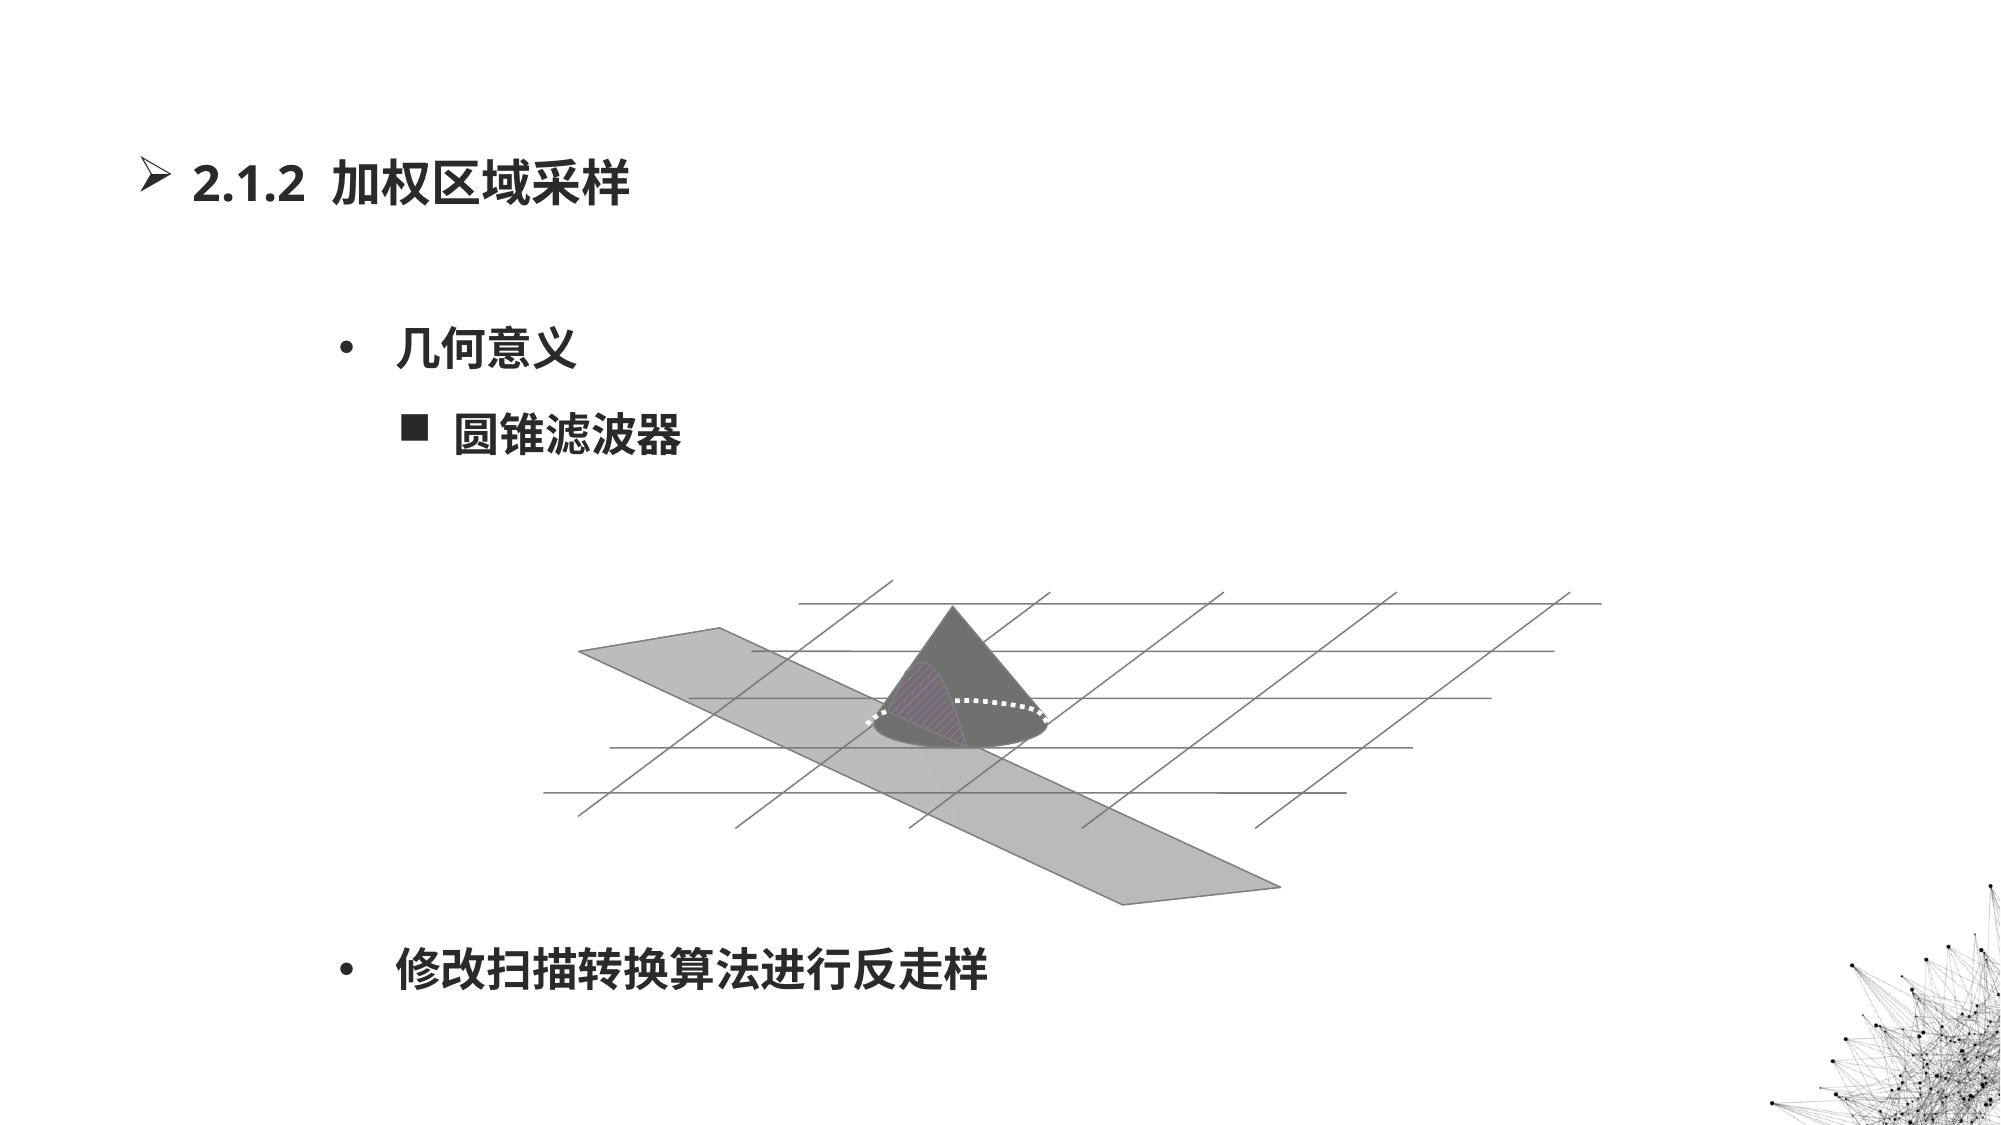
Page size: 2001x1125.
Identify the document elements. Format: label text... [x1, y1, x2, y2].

title 2.1.2 加权区域采样 [66, 65, 1793, 285]
list 几何意义 圆锥滤波器 修改扫描转换算法进行反走样 [172, 298, 1381, 1032]
text_box [959, 829, 1281, 905]
picture [1691, 882, 2001, 1125]
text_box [543, 579, 1602, 829]
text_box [887, 659, 969, 749]
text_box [866, 605, 1049, 749]
